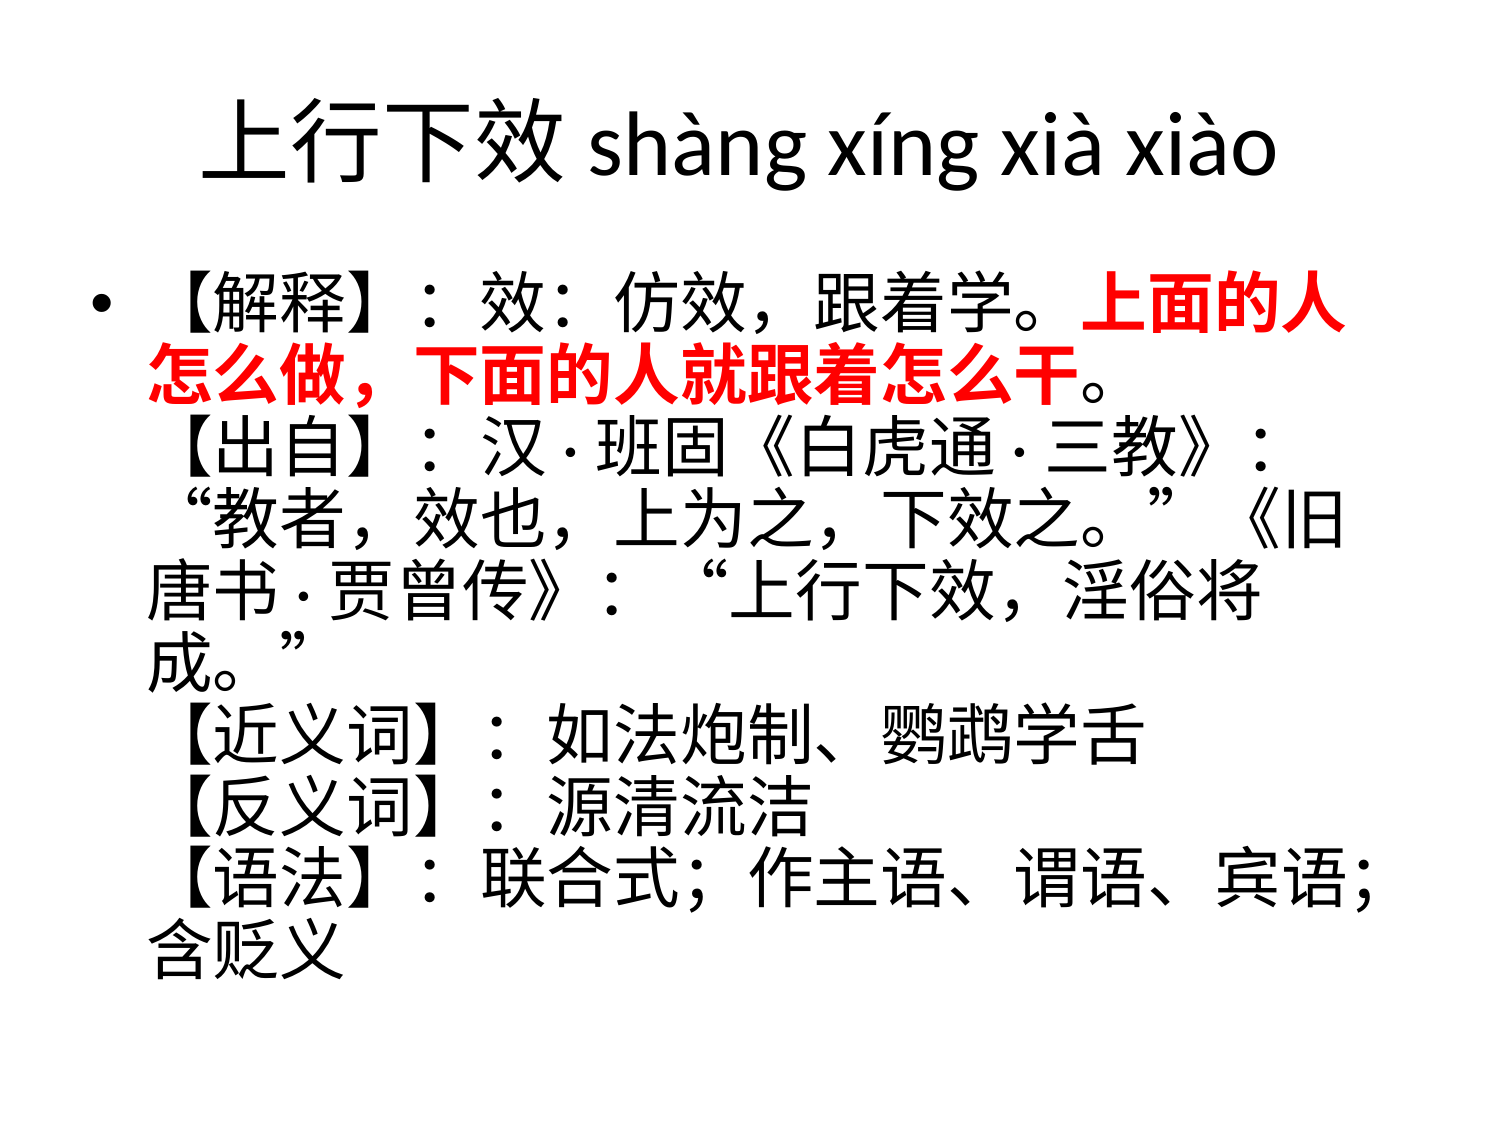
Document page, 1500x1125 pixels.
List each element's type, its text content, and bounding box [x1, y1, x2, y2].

list 【解释】：效：仿效，跟着学。上面的人怎么做，下面的人就跟着怎么干。 【出自】：汉·班固《白虎通·三教》：“教者，效也，上为之，下效之。”《旧唐书·贾曾传》：“上行下效，淫俗将成。” 【近义词】：如法炮制、鹦鹉学舌 【反义词】：源清流洁 【语法】：联合式；作主语、谓语、宾语；含贬义 [75, 262, 1425, 1005]
title 上行下效shàng xíng xià xiào [75, 45, 1425, 233]
